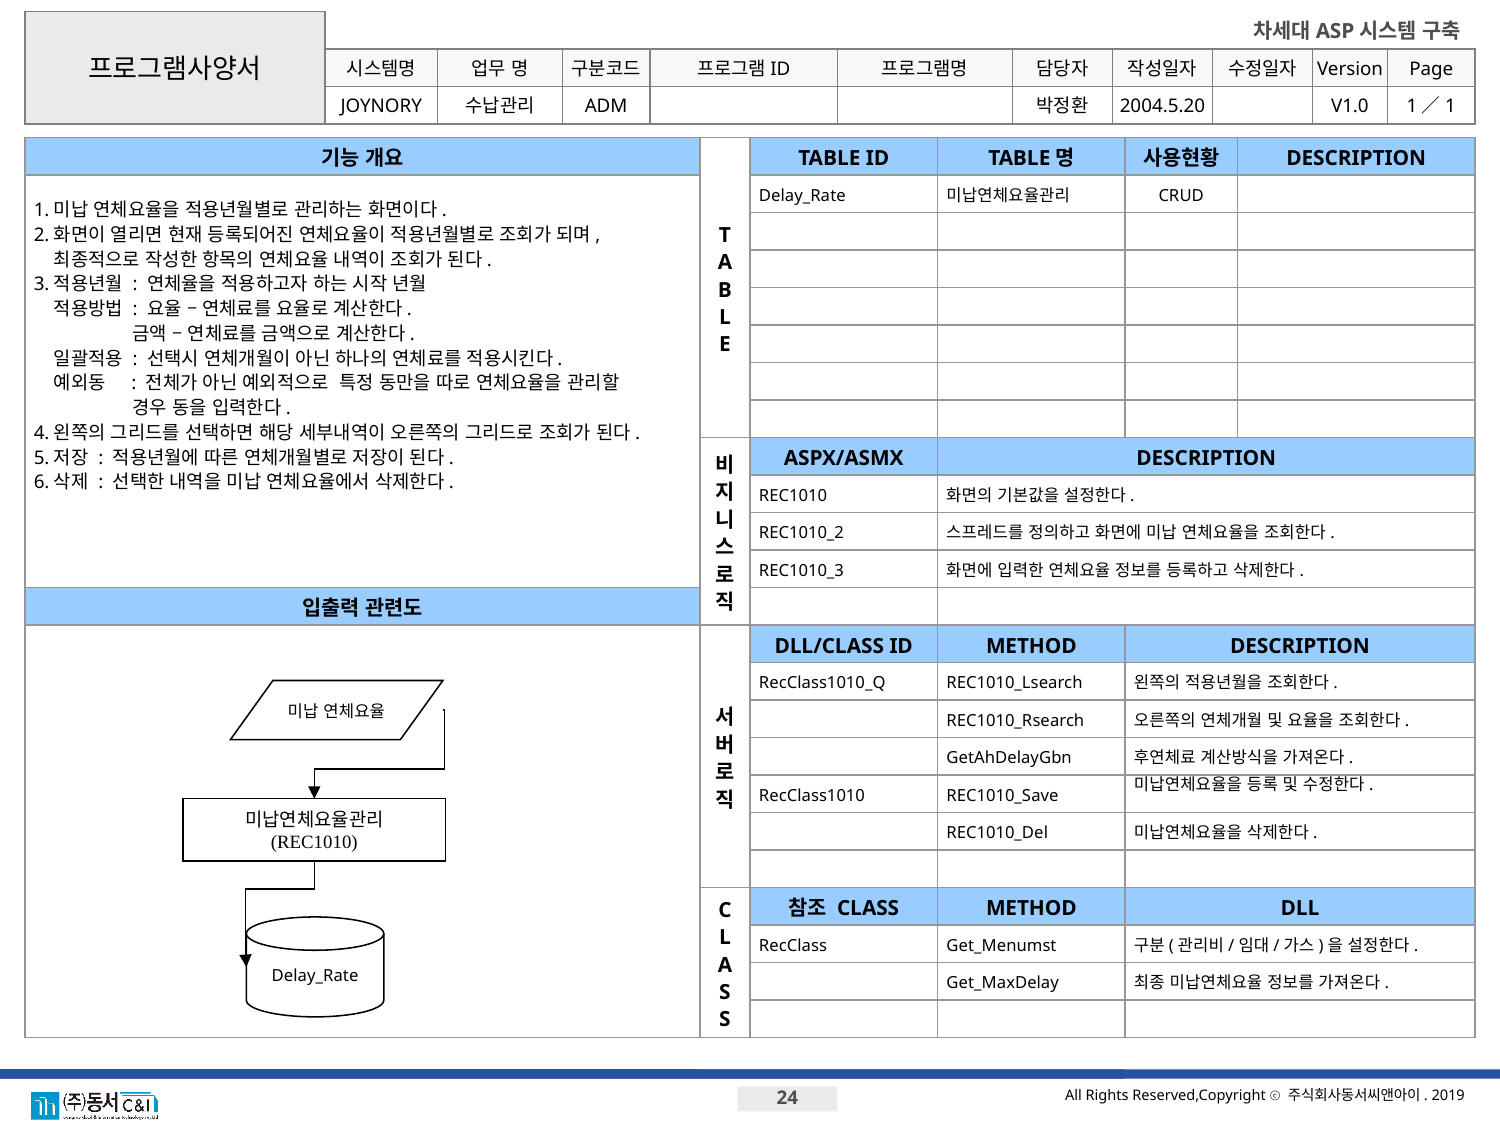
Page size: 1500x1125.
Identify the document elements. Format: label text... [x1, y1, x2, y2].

text_box RecClass [750, 924, 937, 962]
text_box [750, 287, 937, 324]
text_box [750, 849, 937, 887]
text_box [1238, 174, 1475, 212]
text_box METHOD [937, 887, 1125, 924]
text_box 화면에 입력한 연체요율 정보를 등록하고 삭제한다. [937, 549, 1475, 587]
text_box 화면의 기본값을 설정한다. [937, 474, 1475, 512]
text_box [1238, 399, 1475, 437]
text_box 1.미납 연체요율을 적용년월별로 관리하는 화면이다. 2.화면이 열리면 현재 등록되어진 연체요율이 적용년월별로 조회가 되며, 최종적으로 작성한 항목의 연체요율 내역이 조회가 된다. 3.적용년월 : 연체율을 적용하고자 하는 시작 년월 적용방법 : 요율 – 연체료를 요율로 계산한다. 금액 – 연체료를 금액으로 계산한다. 일괄적용 : 선택시 연체개월이 아닌 하나의 연체료를 적용시킨다. 예외동 : 전체가 아닌 예외적으로 특정 동만을 따로 연체요율을 관리할 경우 동을 입력한다. 4.왼쪽의 그리드를 선택하면 해당 세부내역이 오른쪽의 그리드로 조회가 된다. 5.저장 : 적용년월에 따른 연체개월별로 저장이 된다. 6.삭제 : 선택한 내역을 미납 연체요율에서 삭제한다. [24, 174, 699, 587]
text_box RecClass1010 [750, 774, 937, 812]
text_box [1238, 287, 1475, 324]
text_box DESCRIPTION [1238, 137, 1475, 174]
picture [60, 1091, 159, 1120]
text_box Get_Menumst [937, 924, 1125, 962]
text_box RecClass1010_Q [750, 662, 937, 699]
text_box [750, 812, 937, 849]
text_box [937, 287, 1125, 324]
text_box [937, 249, 1125, 287]
text_box 최종 미납연체요율 정보를 가져온다. [1125, 962, 1475, 999]
text_box REC1010_Lsearch [937, 662, 1125, 699]
text_box DLL/CLASS ID [750, 625, 937, 662]
text_box [937, 587, 1475, 625]
text_box METHOD [937, 625, 1125, 662]
text_box Delay_Rate [246, 916, 384, 1017]
text_box [937, 324, 1125, 362]
text_box [1125, 212, 1238, 249]
text_box 왼쪽의 적용년월을 조회한다. [1125, 662, 1475, 699]
text_box [1125, 362, 1238, 399]
text_box [750, 249, 937, 287]
text_box [1125, 249, 1238, 287]
text_box [1125, 287, 1238, 324]
text_box [937, 399, 1125, 437]
text_box REC1010 [750, 474, 937, 512]
text_box 미납연체요율을 등록 및 수정한다. [1125, 774, 1475, 812]
text_box 입출력 관련도 [24, 587, 699, 624]
text_box TABLE명 [937, 137, 1125, 174]
text_box [750, 699, 937, 737]
text_box 후연체료 계산방식을 가져온다. [1125, 737, 1475, 774]
text_box 비지니스로직 [699, 437, 750, 624]
text_box 미납연체요율을 삭제한다. [1125, 812, 1475, 849]
text_box [1125, 849, 1475, 887]
text_box T A B L E [699, 137, 750, 437]
text_box REC1010_Del [937, 812, 1125, 849]
text_box REC1010_Rsearch [937, 699, 1125, 737]
picture [151, 1091, 159, 1100]
text_box [750, 962, 937, 999]
text_box 미납연체요율관리 (REC1010) [183, 798, 446, 862]
text_box [750, 737, 937, 774]
text_box DESCRIPTION [1125, 625, 1475, 662]
text_box 미납 연체요율 [230, 680, 443, 740]
text_box DLL [1125, 887, 1475, 924]
text_box 구분(관리비/임대/가스)을 설정한다. [1125, 924, 1475, 962]
text_box REC1010_2 [750, 512, 937, 549]
text_box [750, 999, 937, 1038]
text_box C L A S S [699, 887, 750, 1038]
text_box [937, 849, 1125, 887]
text_box 참조 CLASS [750, 887, 937, 924]
text_box [1125, 399, 1238, 438]
text_box [750, 212, 937, 249]
text_box [750, 399, 937, 437]
text_box REC1010_Save [937, 774, 1125, 812]
text_box DESCRIPTION [937, 437, 1475, 474]
text_box [1238, 362, 1475, 399]
text_box 서버로직 [699, 624, 750, 887]
text_box [1125, 999, 1475, 1038]
text_box [937, 362, 1125, 399]
text_box [750, 587, 937, 625]
text_box CRUD [1125, 174, 1238, 212]
text_box [1125, 324, 1238, 362]
text_box 기능 개요 [24, 137, 699, 174]
text_box [937, 999, 1125, 1038]
text_box GetAhDelayGbn [937, 737, 1125, 774]
text_box 사용현황 [1125, 137, 1238, 174]
text_box ASPX/ASMX [750, 437, 937, 474]
text_box REC1010_3 [750, 549, 937, 587]
text_box 미납연체요율관리 [937, 174, 1125, 212]
text_box [1238, 249, 1475, 287]
text_box [750, 362, 937, 399]
text_box [937, 212, 1125, 249]
text_box [1238, 324, 1475, 362]
text_box [750, 324, 937, 362]
text_box [24, 624, 699, 1038]
text_box TABLE ID [750, 137, 937, 174]
text_box Get_MaxDelay [937, 962, 1125, 999]
text_box 스프레드를 정의하고 화면에 미납 연체요율을 조회한다. [937, 512, 1475, 549]
text_box Delay_Rate [750, 174, 937, 212]
text_box 프로그램사양서 [24, 11, 325, 124]
text_box 오른쪽의 연체개월 및 요율을 조회한다. [1125, 699, 1475, 737]
text_box [1238, 212, 1475, 249]
